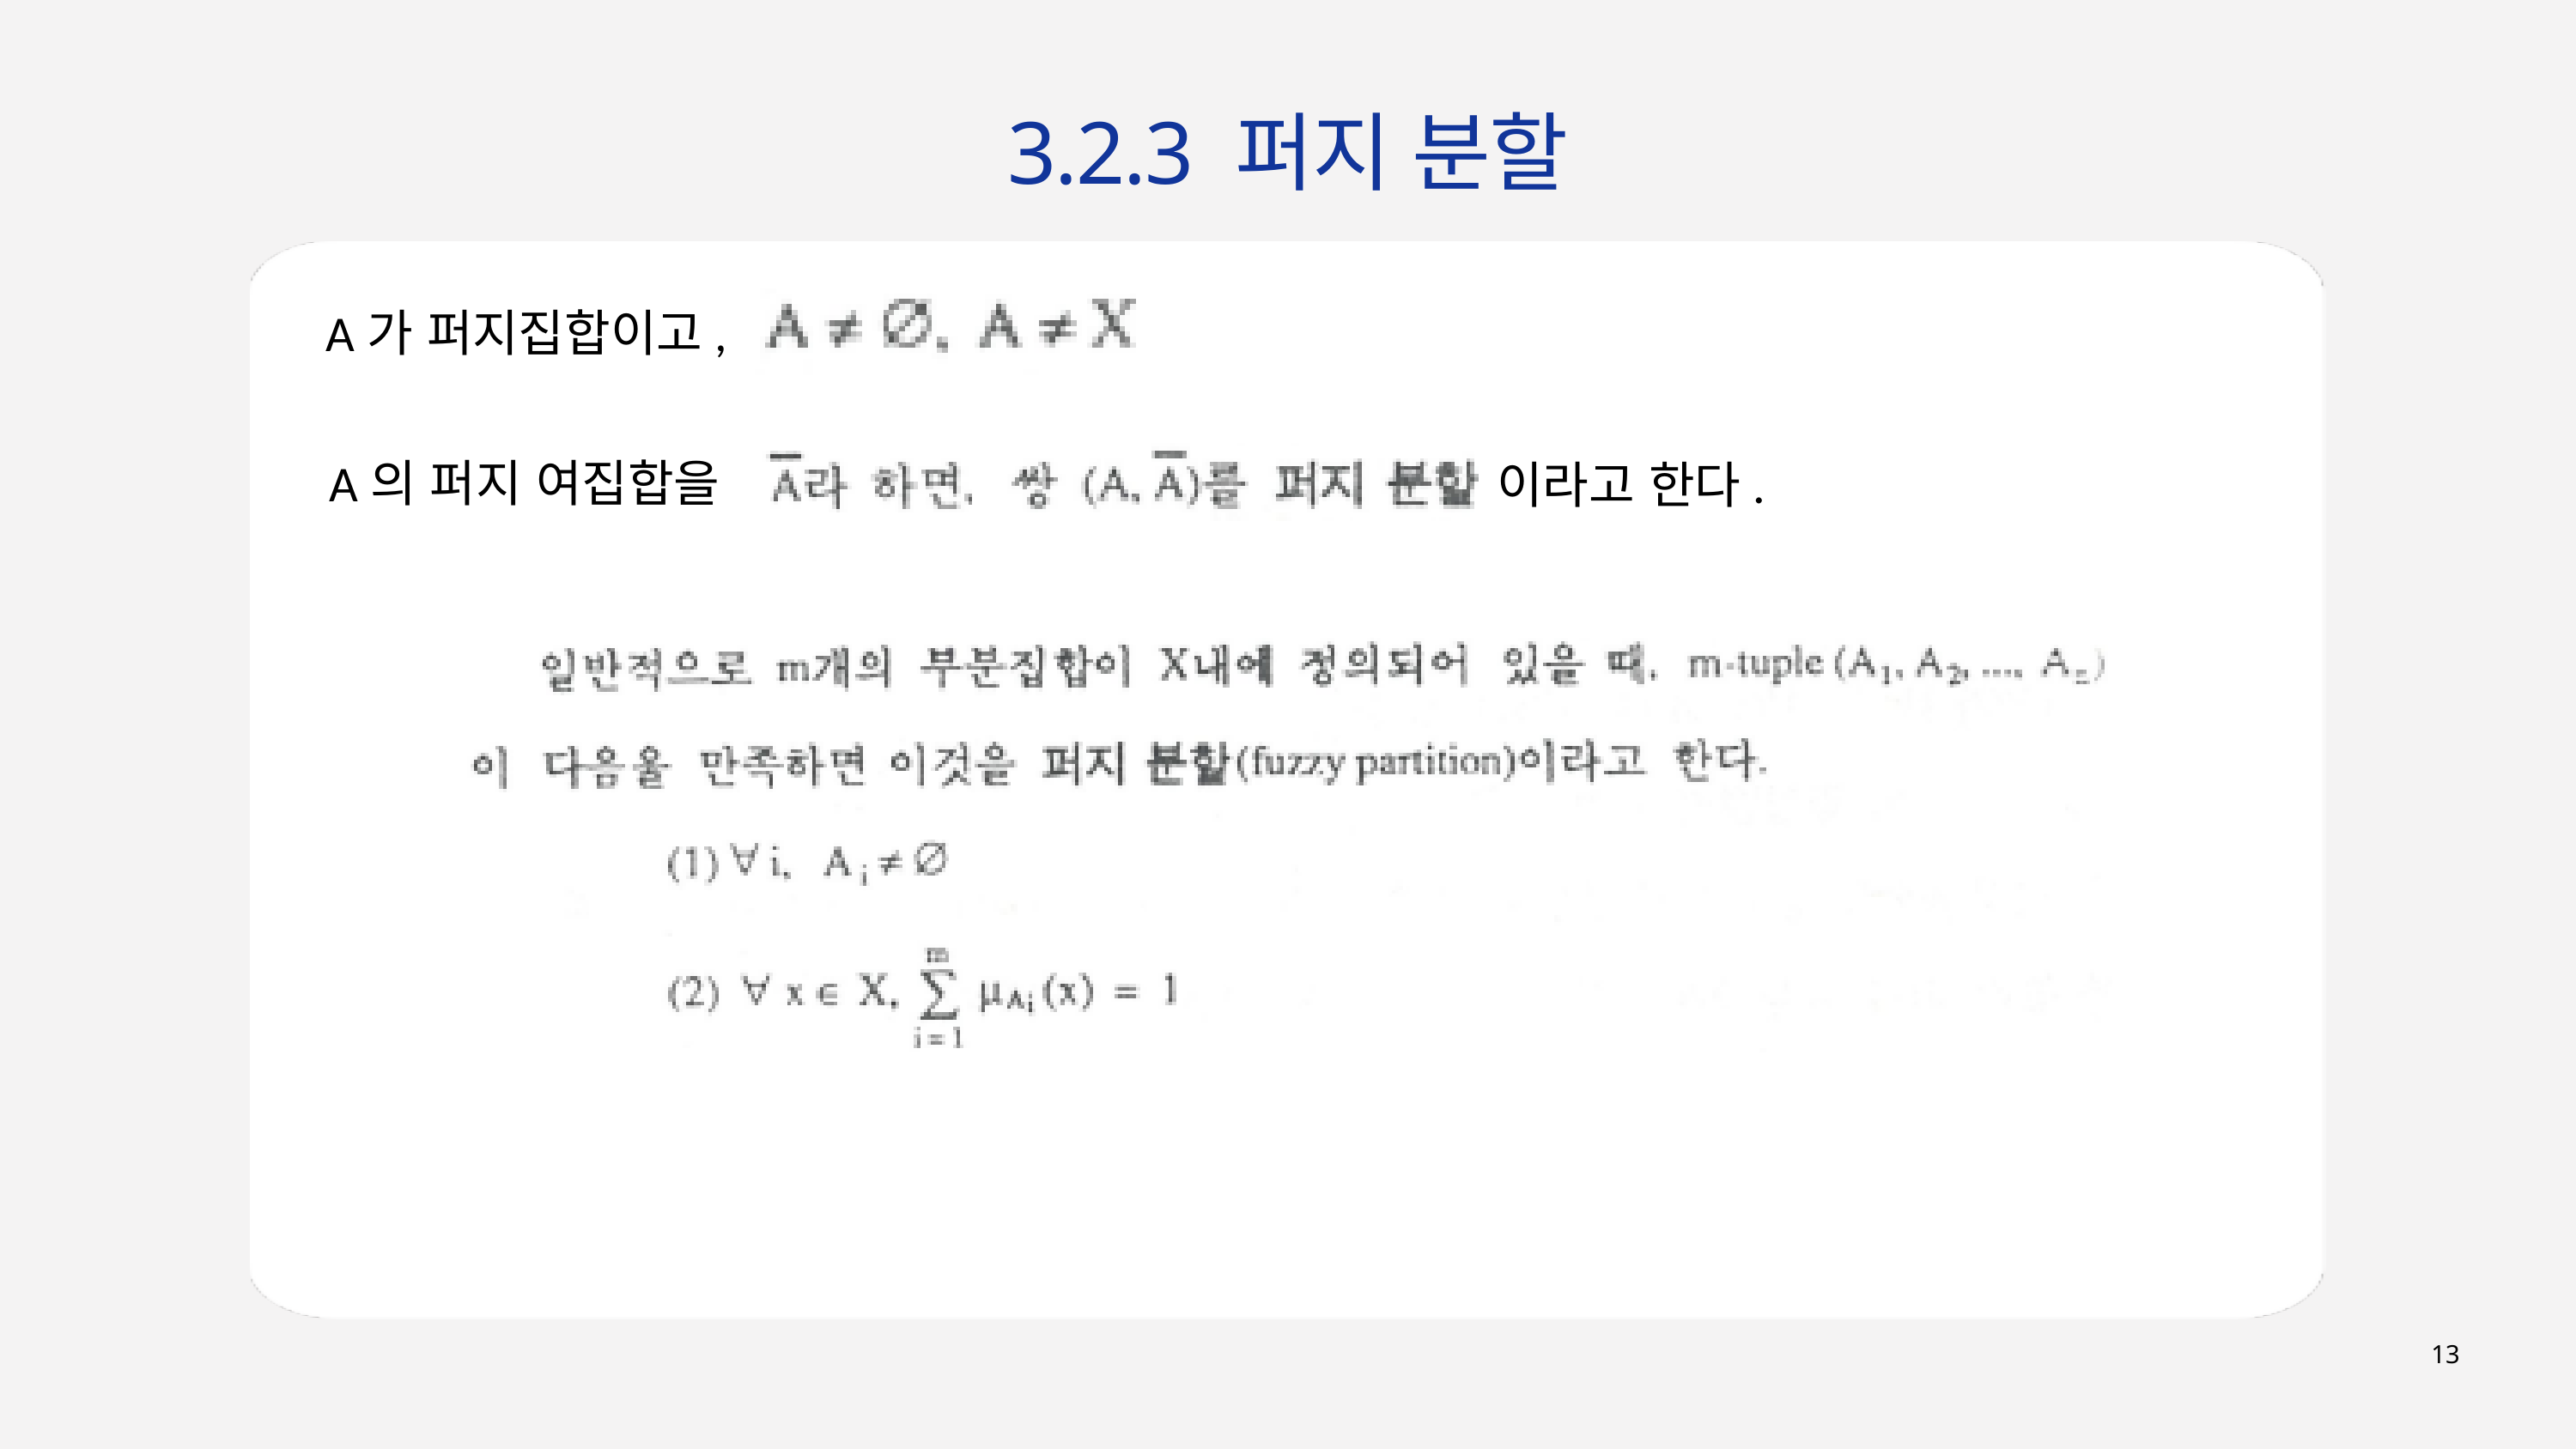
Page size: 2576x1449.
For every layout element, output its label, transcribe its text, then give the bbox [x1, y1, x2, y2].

text_box 3.2.3 퍼지 분할 [309, 92, 2267, 209]
picture [463, 638, 2113, 1053]
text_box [249, 240, 2327, 1319]
picture [754, 288, 1136, 375]
text_box 13 [2385, 1331, 2473, 1375]
picture [754, 443, 1479, 522]
